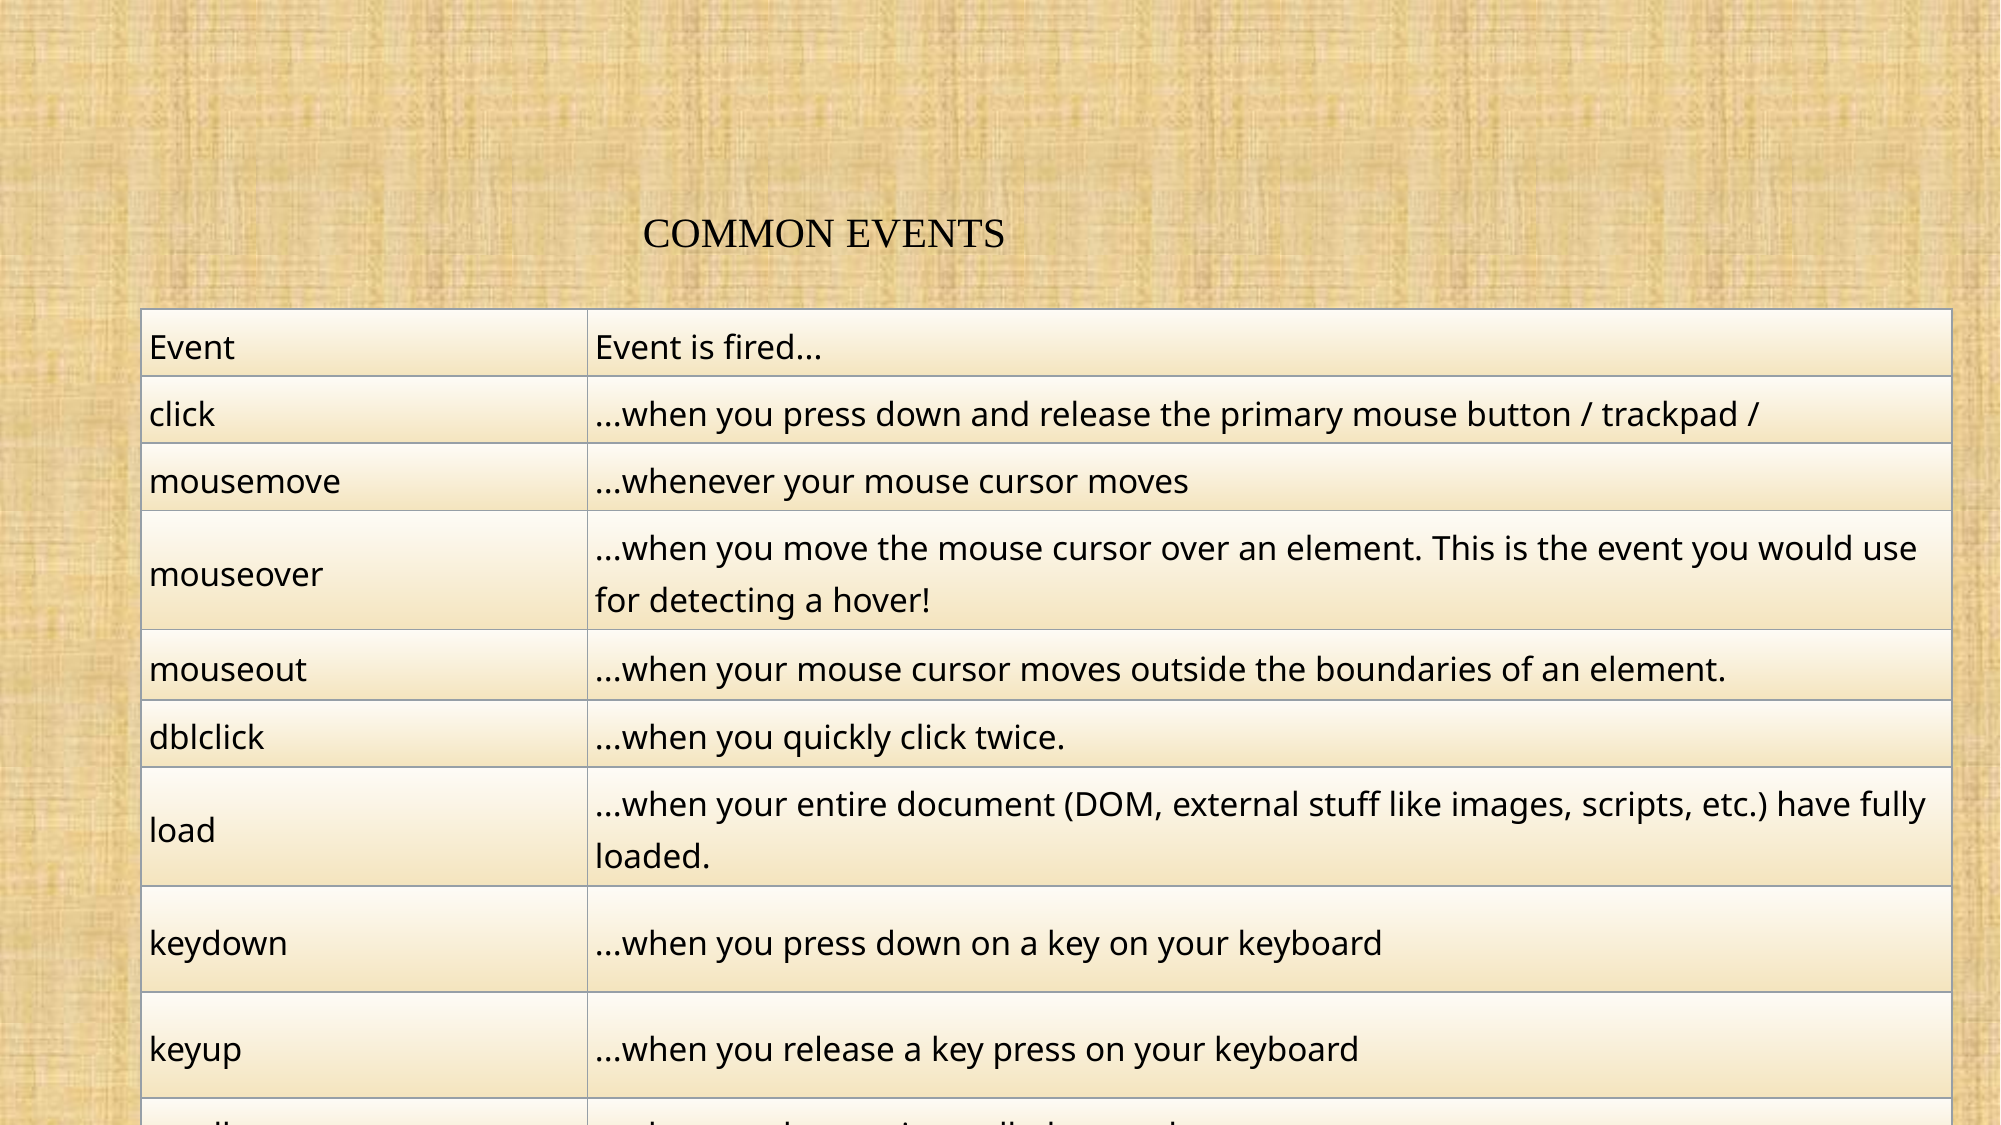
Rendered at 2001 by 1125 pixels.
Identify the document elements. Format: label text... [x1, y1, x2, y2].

table_cell ...when an element is scrolled around [588, 1099, 1951, 1125]
table_cell ...when you quickly click twice. [588, 701, 1951, 766]
table_cell ...whenever your mouse cursor moves [588, 444, 1951, 510]
table_cell keyup [142, 1037, 587, 1097]
table_cell mouseout [142, 630, 587, 699]
table_cell dblclick [142, 701, 587, 766]
table_cell ...when you release a key press on your keyboard [588, 993, 1951, 1097]
table_cell ...when you press down and release the primary mouse button / trackpad / [588, 377, 1951, 442]
table_cell ...when you press down on a key on your keyboard [588, 887, 1951, 991]
table_cell ...when you move the mouse cursor over an element. This is the event you would use for detecting a hover! [588, 511, 1951, 629]
table_cell mousemove [142, 444, 587, 510]
table_cell ...when your entire document (DOM, external stuff like images, scripts, etc.) have fully loaded. [588, 768, 1951, 885]
table_cell mouseover [142, 511, 587, 629]
title Common Events [211, 155, 1437, 264]
table_cell click [142, 377, 587, 442]
table_cell keydown [142, 887, 587, 976]
table_header Event is fired... [588, 310, 1951, 375]
table_cell scroll [142, 1099, 587, 1125]
picture [0, 0, 2001, 1125]
footer Veena Suresh,PESU [95, 976, 1230, 1037]
table_cell load [142, 768, 587, 885]
table_cell ...when your mouse cursor moves outside the boundaries of an element. [588, 630, 1951, 699]
table_header Event [142, 310, 587, 375]
